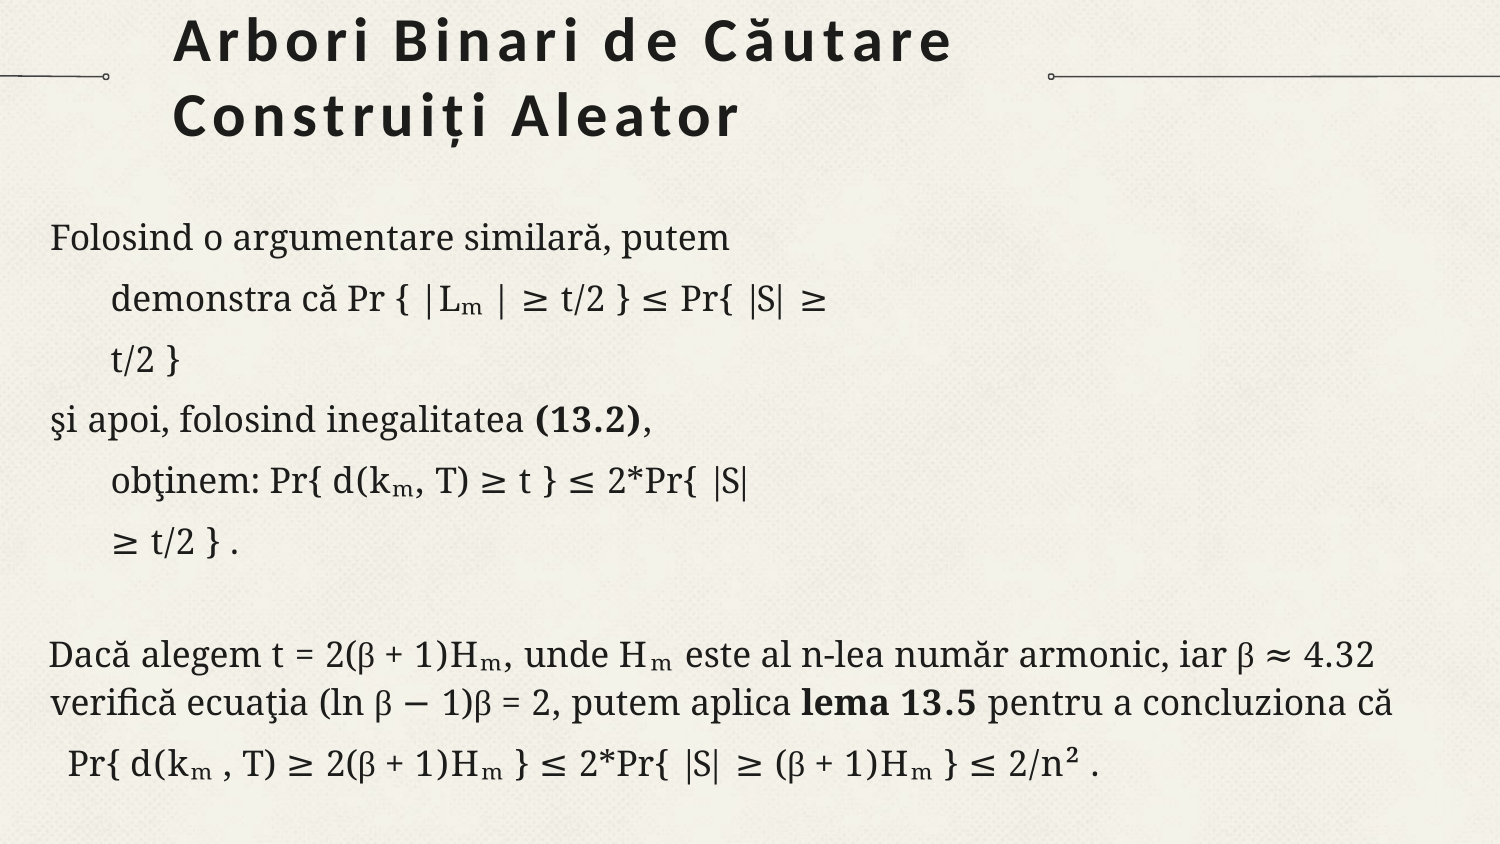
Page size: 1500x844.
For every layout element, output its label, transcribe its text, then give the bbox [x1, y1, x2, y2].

picture [0, 0, 1500, 844]
title Arbori Binari de Căutare Construiți Aleator [171, 0, 968, 149]
text_box Folosind o argumentare similară, putem demonstra că Pr { |Lₘ | ≥ t/2 } ≤ Pr{ |S| ≥ t/2 } şi apoi, folosind inegalitatea (13.2), obţinem: Pr{ d(kₘ, T) ≥ t } ≤ 2*Pr{ |S| ≥ t/2 } . Dacă alegem t = 2(β + 1)Hₘ, unde Hₘ este al n-lea număr armonic, iar β ≈ 4.32 veriﬁcă ecuaţia (ln β − 1)β = 2, putem aplica lema 13.5 pentru a concluziona că Pr{ d(kₘ , T) ≥ 2(β + 1)Hₘ } ≤ 2*Pr{ |S| ≥ (β + 1)Hₘ } ≤ 2/n² . [48, 194, 1401, 784]
